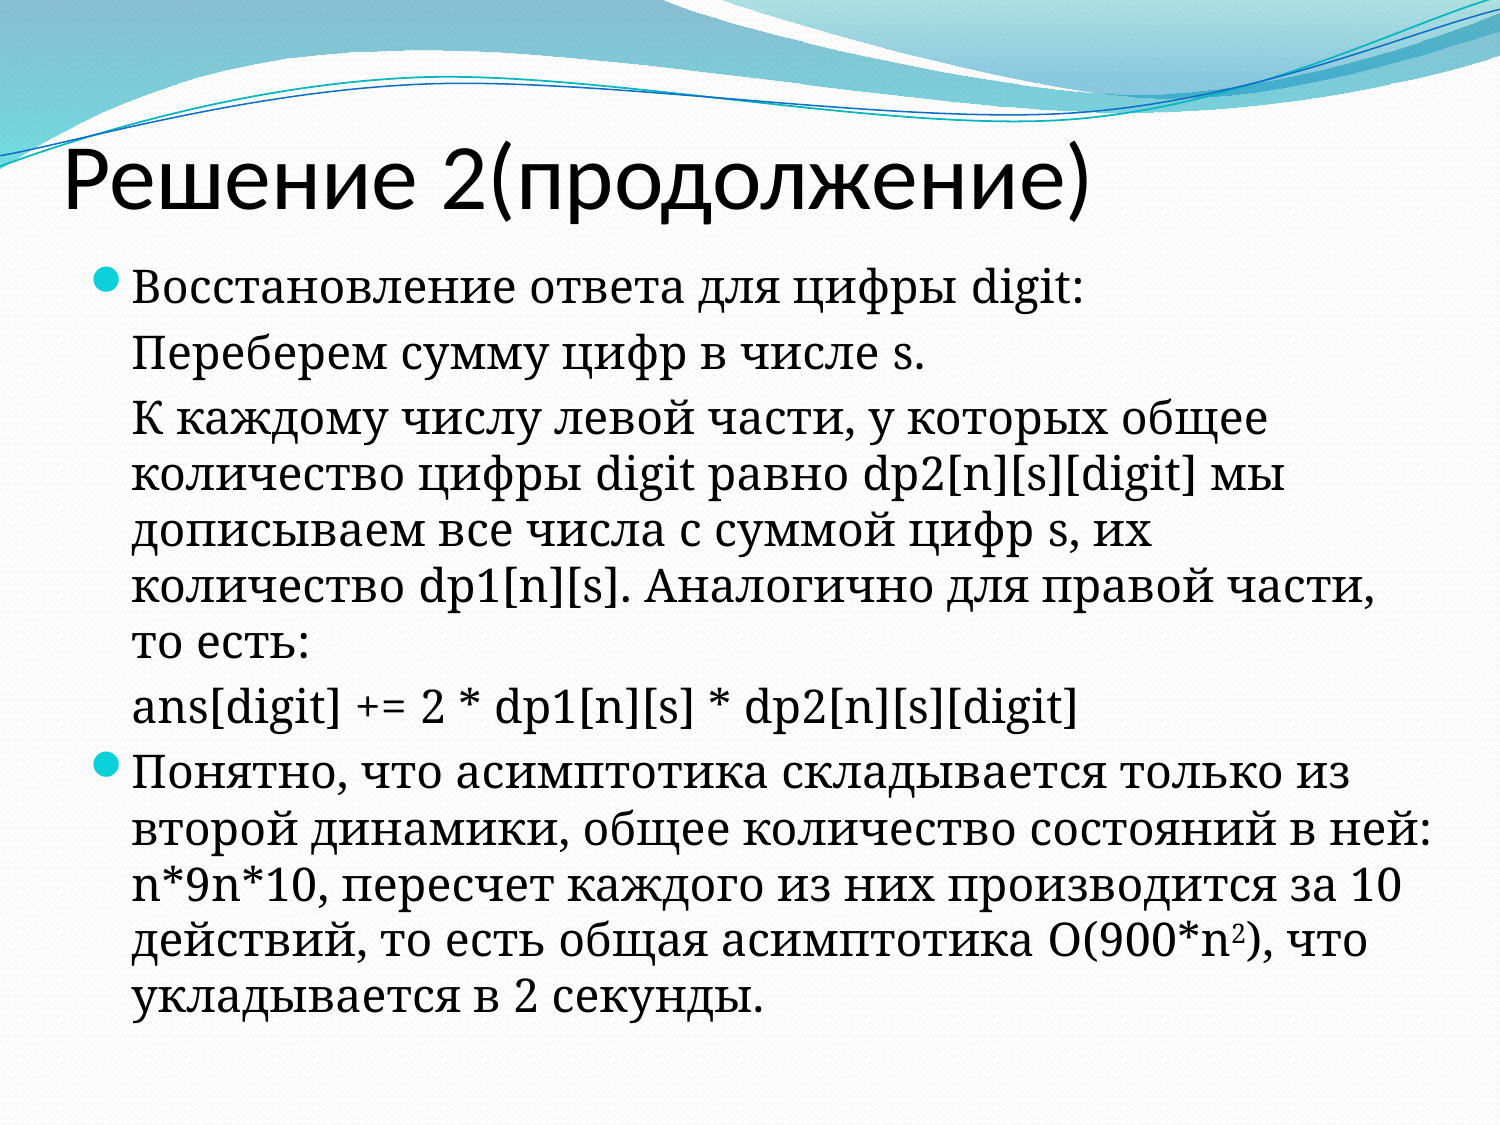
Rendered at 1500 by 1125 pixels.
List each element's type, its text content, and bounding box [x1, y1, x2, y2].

list Восстановление ответа для цифры digit: Переберем сумму цифр в числе s. К каждому числу левой части, у которых общее количество цифры digit равно dp2[n][s][digit] мы дописываем все числа с суммой цифр s, их количество dp1[n][s]. Аналогично для правой части, то есть: ans[digit] += 2 * dp1[n][s] * dp2[n][s][digit] Понятно, что асимптотика складывается только из второй динамики, общее количество состояний в ней: n*9n*10, пересчет каждого из них производится за 10 действий, то есть общая асимптотика O(900*n2), что укладывается в 2 секунды. [75, 249, 1450, 1038]
title Решение 2(продолжение) [62, 99, 1413, 228]
